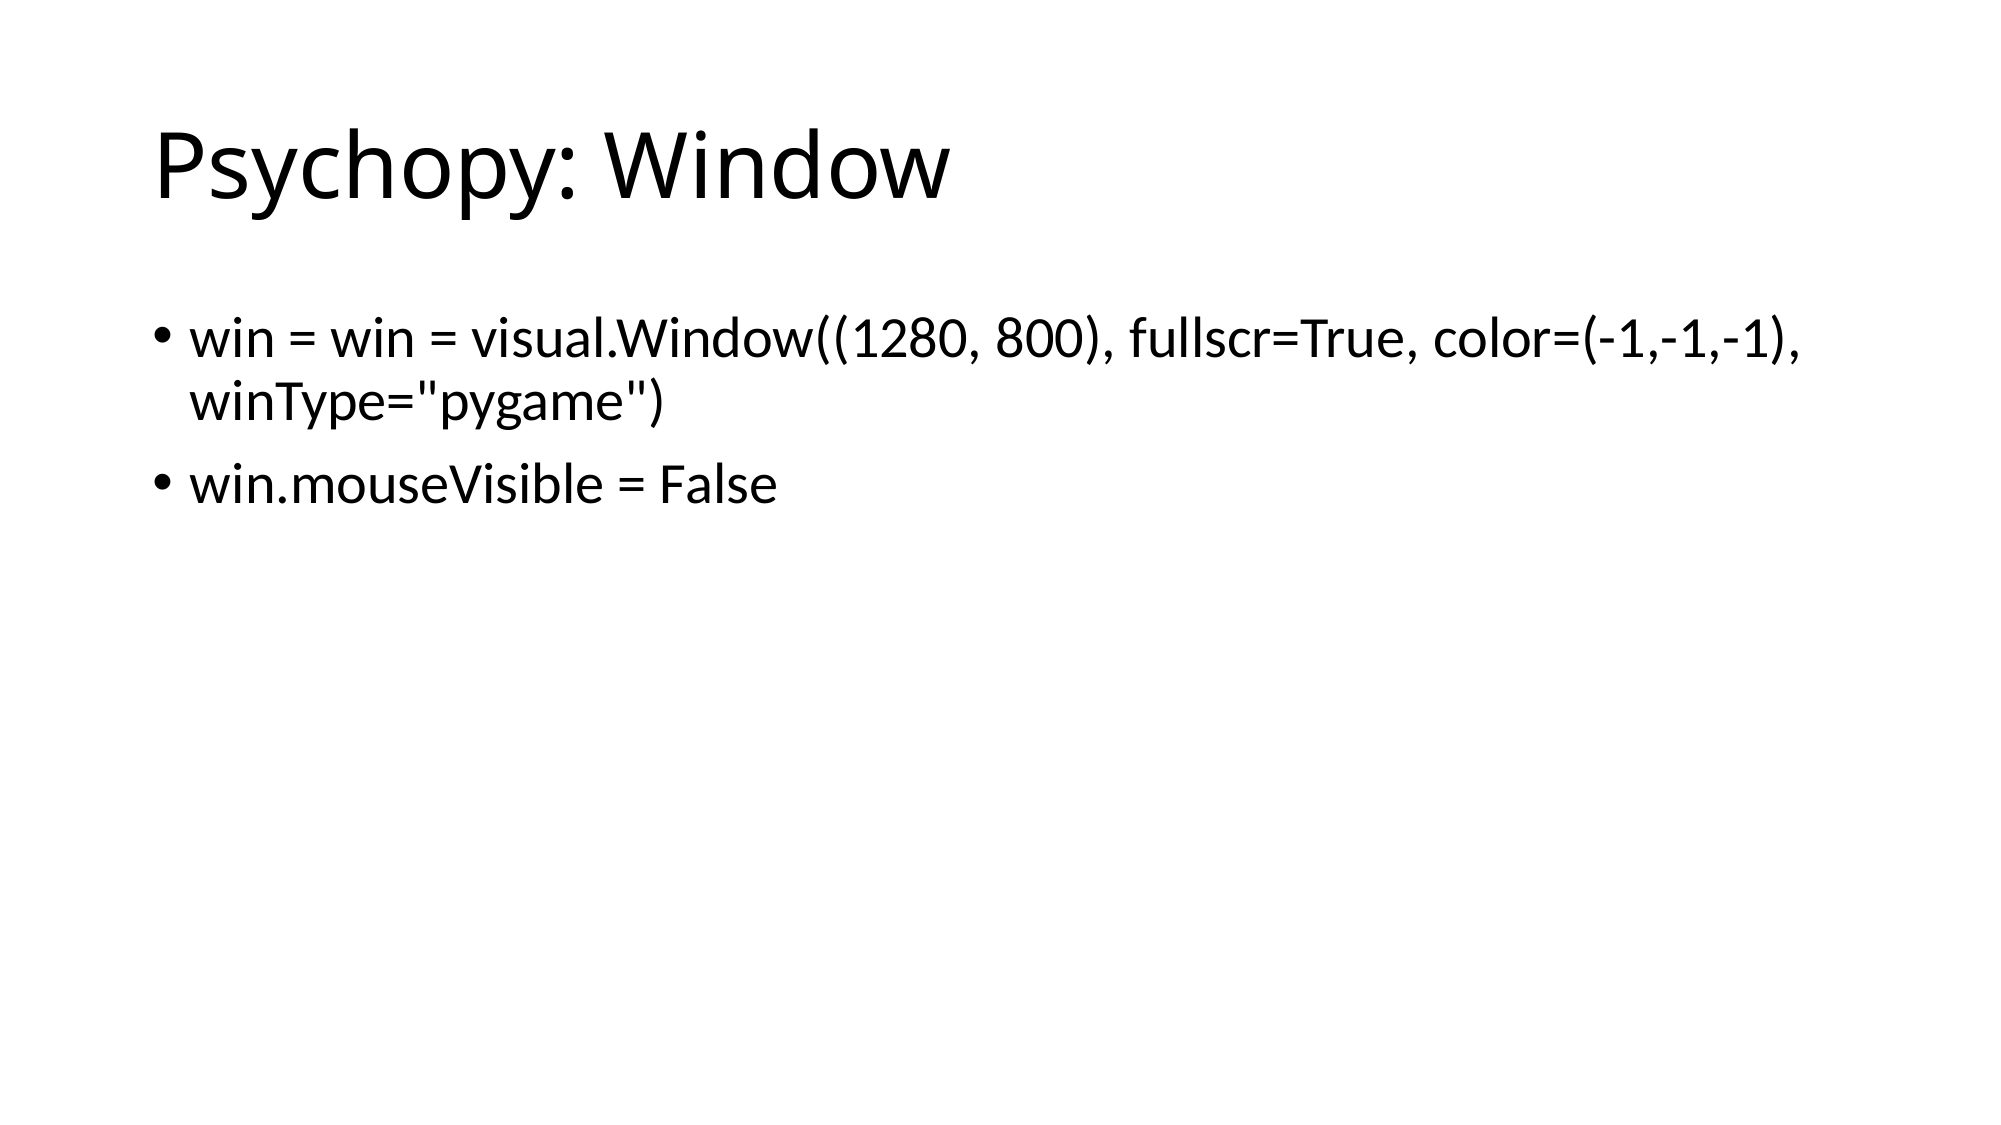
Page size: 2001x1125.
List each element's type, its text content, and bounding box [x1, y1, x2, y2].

list win = win = visual.Window((1280, 800), fullscr=True, color=(-1,-1,-1), winType="pygame") win.mouseVisible = False [137, 299, 1863, 1014]
title Psychopy: Window [137, 59, 1863, 278]
